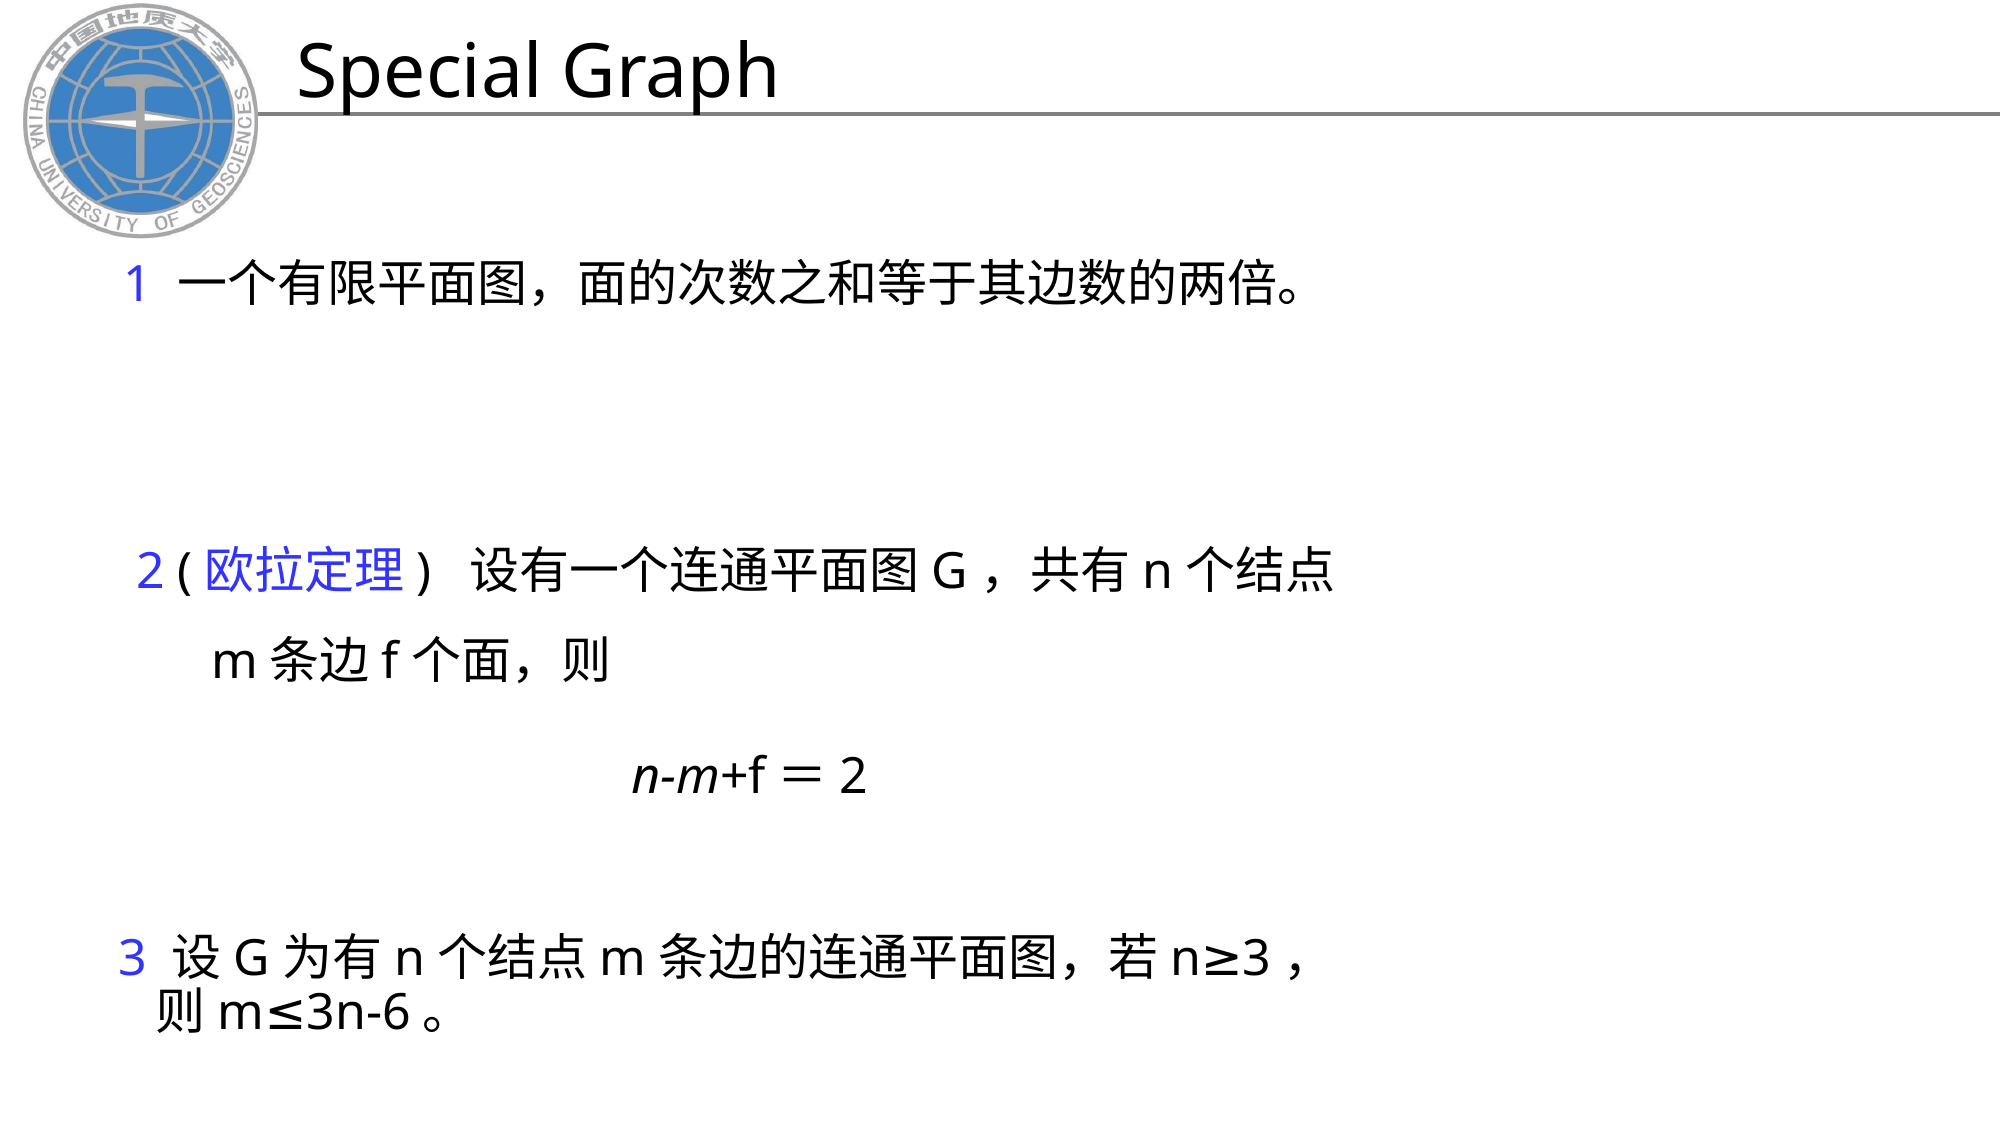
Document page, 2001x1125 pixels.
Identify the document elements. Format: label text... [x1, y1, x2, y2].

text_box 2 (欧拉定理) 设有一个连通平面图G，共有n个结点m条边f个面，则 n-m+f＝2 [121, 501, 1379, 812]
text_box 1 一个有限平面图，面的次数之和等于其边数的两倍。 [109, 214, 1343, 402]
text_box Special Graph [281, 15, 1575, 120]
picture [21, 3, 258, 239]
text_box 3 设G为有n个结点m条边的连通平面图，若n≥3，则m≤3n-6。 [103, 924, 1379, 1125]
